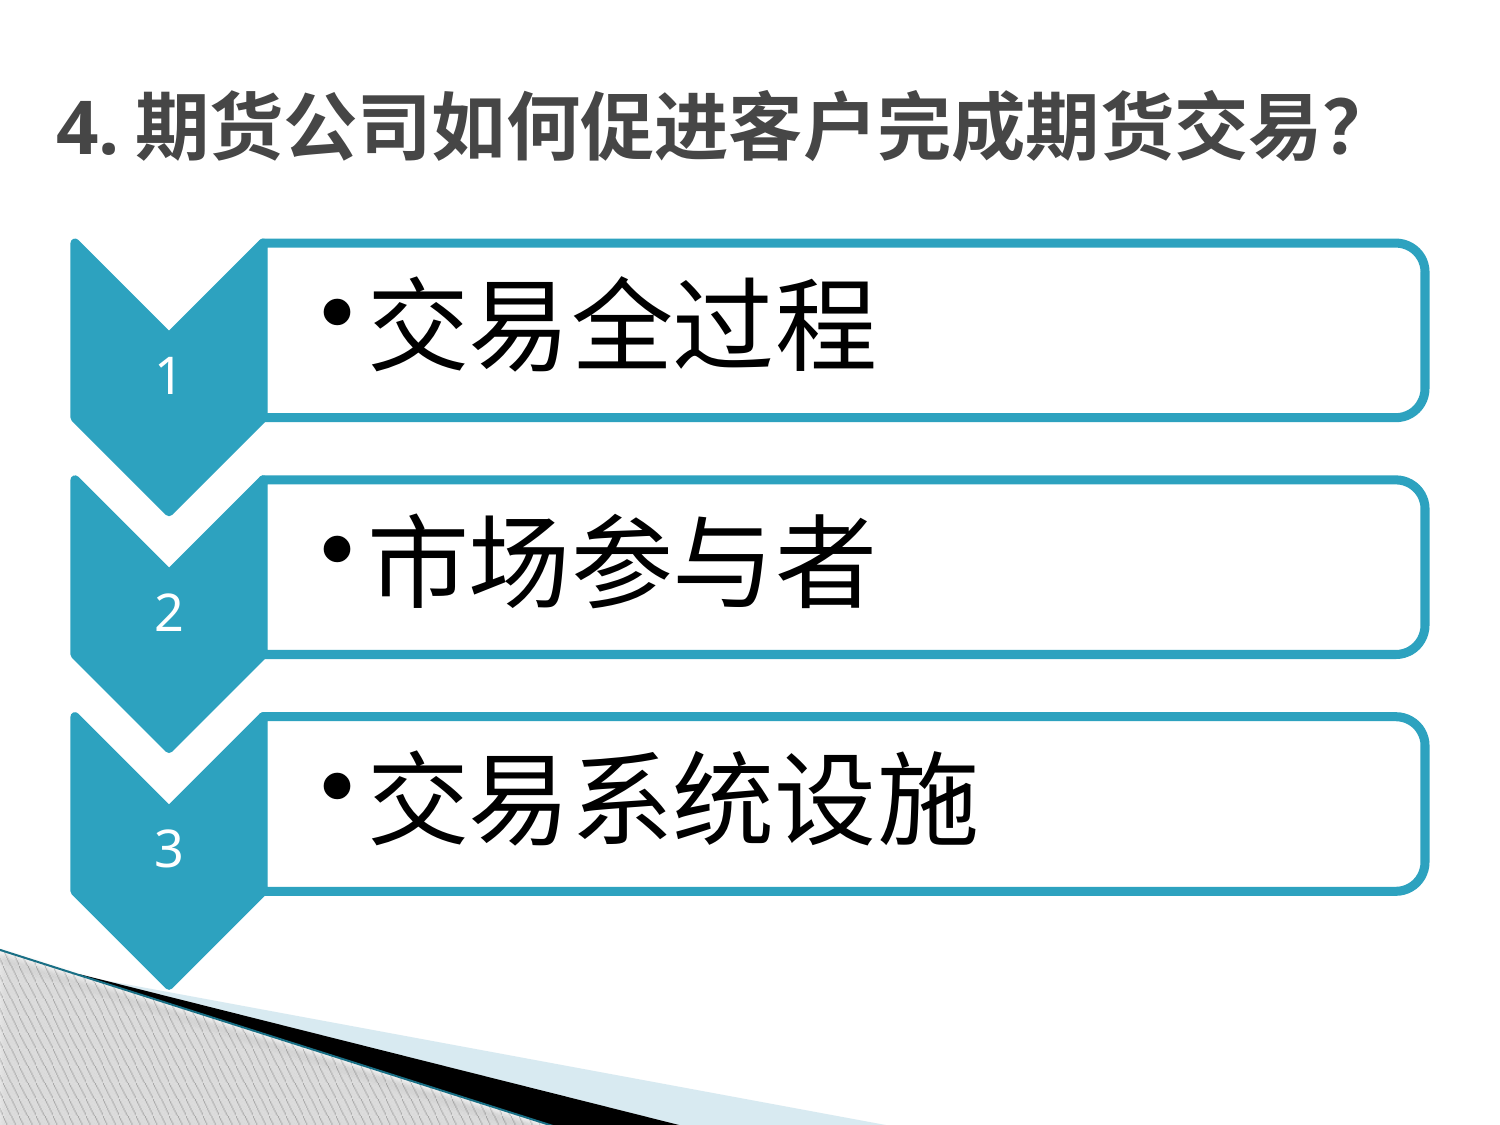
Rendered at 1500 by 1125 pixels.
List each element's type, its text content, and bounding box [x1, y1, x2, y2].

title 4.期货公司如何促进客户完成期货交易？ [41, 30, 1467, 219]
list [74, 242, 1426, 986]
